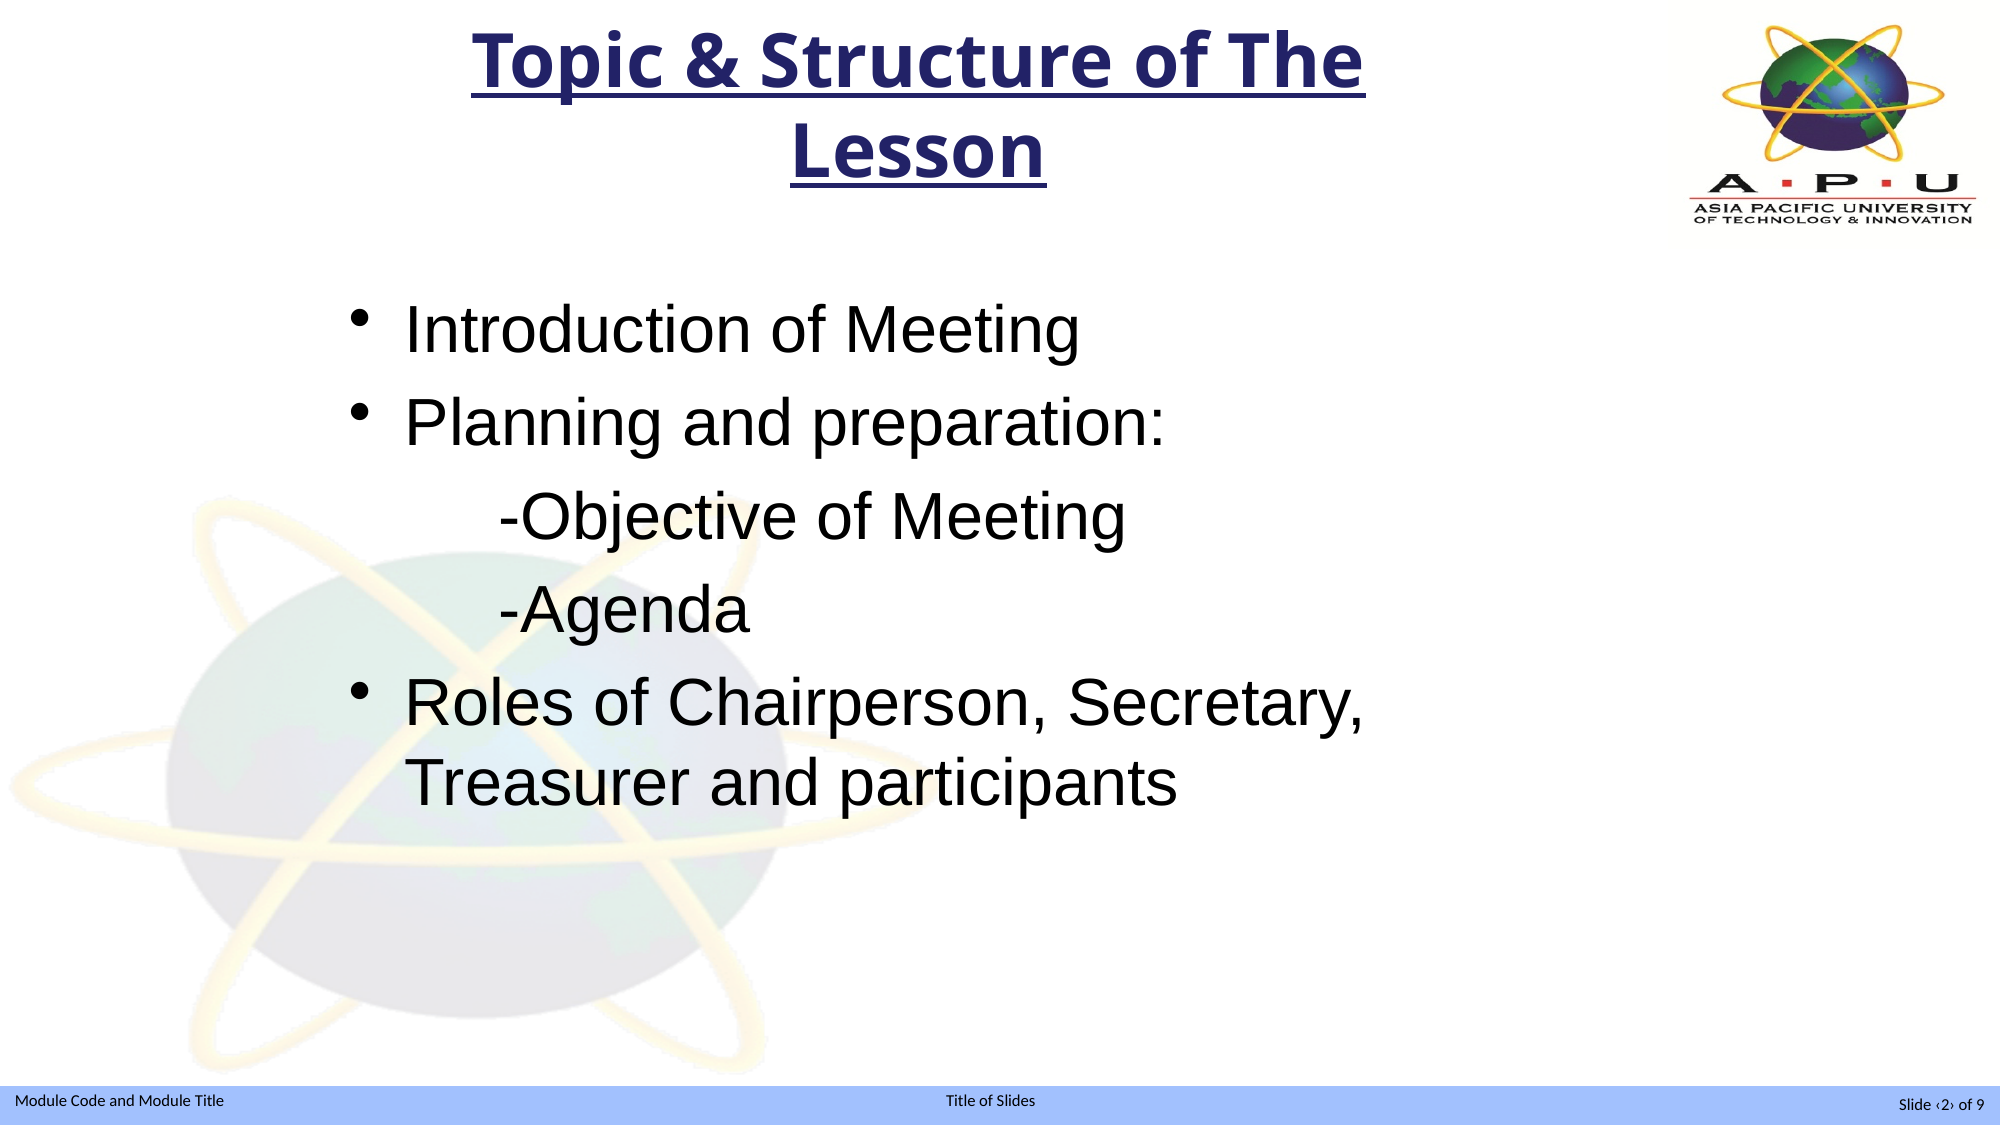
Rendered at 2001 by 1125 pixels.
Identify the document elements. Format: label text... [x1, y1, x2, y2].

title Topic & Structure of The Lesson [346, 0, 1491, 204]
list Introduction of Meeting Planning and preparation: -Objective of Meeting -Agenda Roles of Chairperson, Secretary, Treasurer and participants [333, 278, 1684, 1021]
picture [1668, 0, 2000, 249]
footer Slide ‹2› of 9 [1366, 1086, 2000, 1125]
